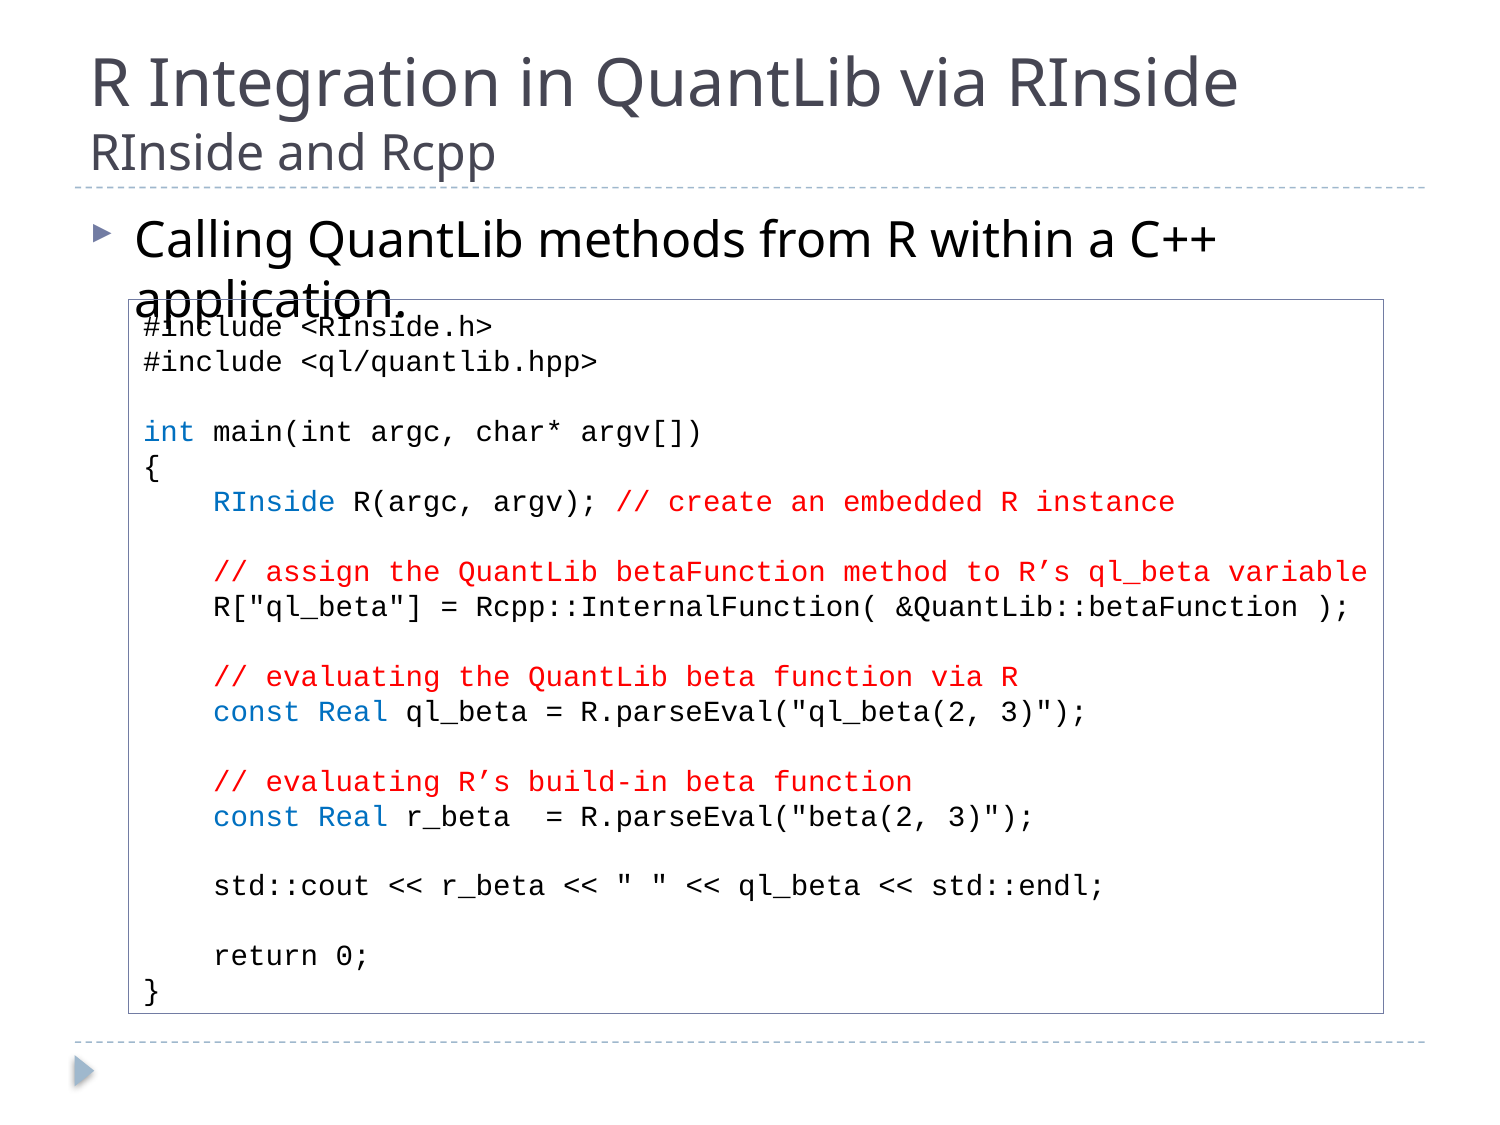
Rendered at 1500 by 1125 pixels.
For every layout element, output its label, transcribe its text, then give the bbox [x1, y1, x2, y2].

list Calling QuantLib methods from R within a C++ application. [75, 200, 1425, 1010]
title R Integration in QuantLib via RInside RInside and Rcpp [75, 24, 1425, 188]
text_box #include <RInside.h> #include <ql/quantlib.hpp> int main(int argc, char* argv[]) { RInside R(argc, argv); // create an embedded R instance // assign the QuantLib betaFunction method to R’s ql_beta variable R["ql_beta"] = Rcpp::InternalFunction( &QuantLib::betaFunction ); // evaluating the QuantLib beta function via R const Real ql_beta = R.parseEval("ql_beta(2, 3)"); // evaluating R’s build-in beta function const Real r_beta = R.parseEval("beta(2, 3)"); std::cout << r_beta << " " << ql_beta << std::endl; return 0; } [128, 299, 1384, 1014]
